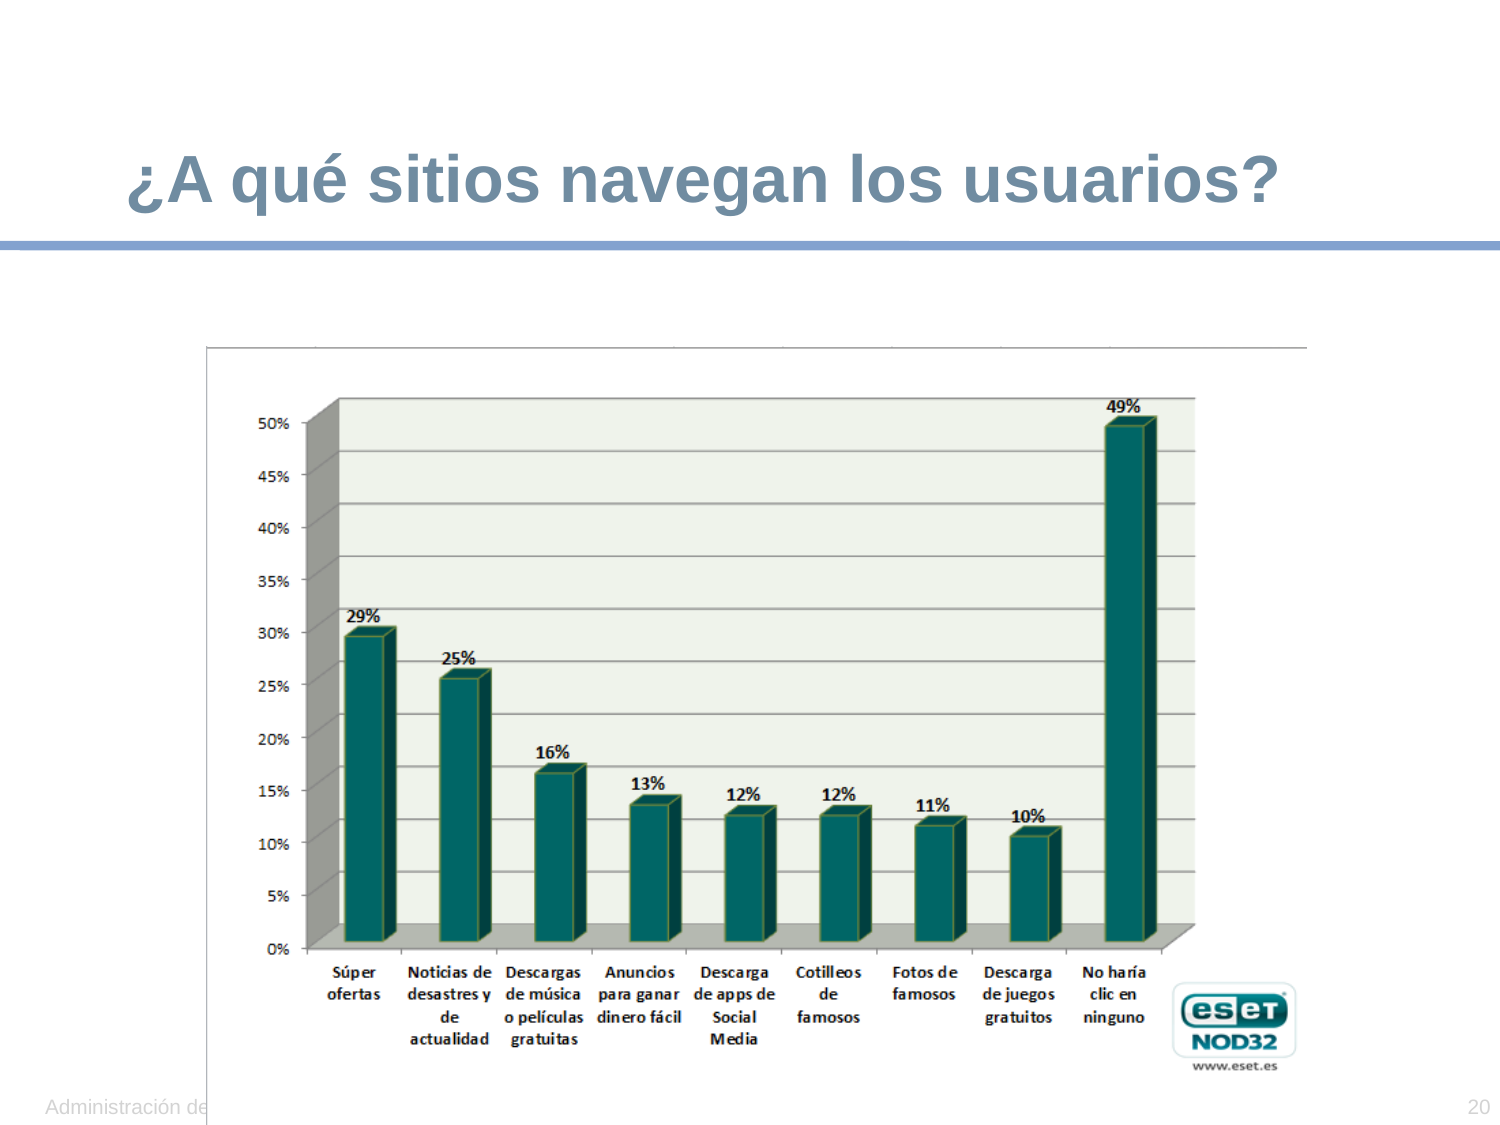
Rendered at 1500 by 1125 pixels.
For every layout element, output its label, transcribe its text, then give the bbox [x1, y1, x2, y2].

picture [206, 345, 1308, 1125]
title ¿A qué sitios navegan los usuarios? [111, 66, 1446, 224]
